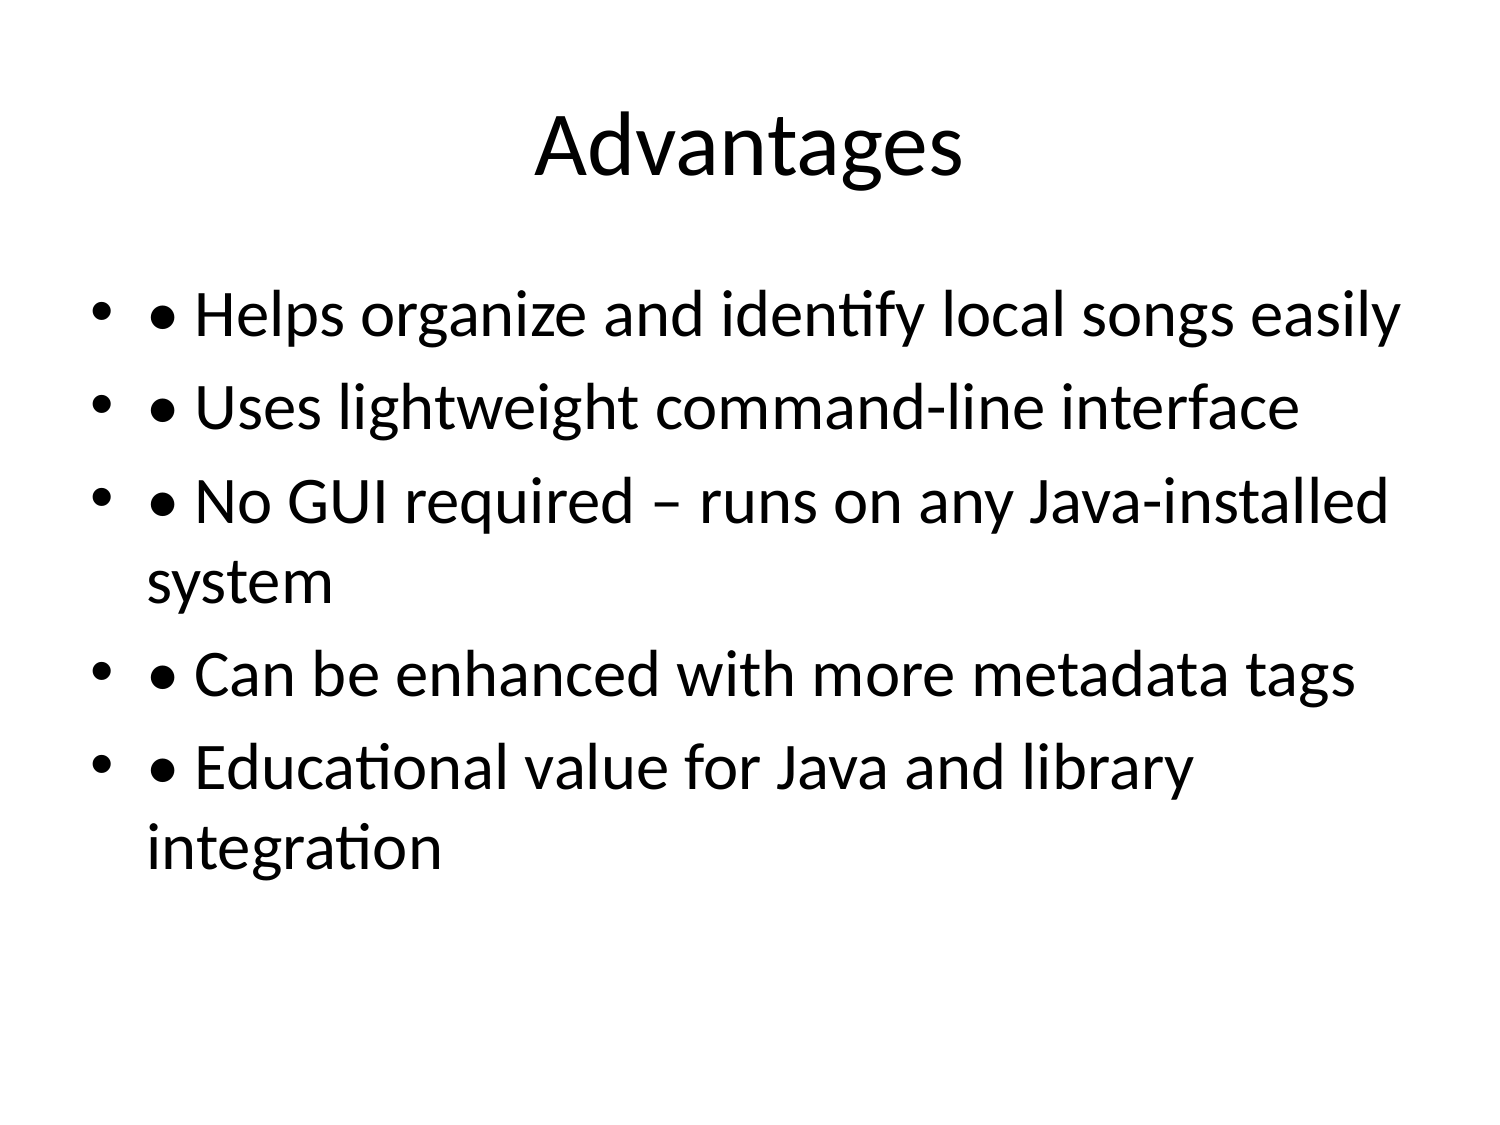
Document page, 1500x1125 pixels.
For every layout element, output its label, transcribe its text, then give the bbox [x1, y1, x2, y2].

list • Helps organize and identify local songs easily • Uses lightweight command-line interface • No GUI required – runs on any Java-installed system • Can be enhanced with more metadata tags • Educational value for Java and library integration [75, 262, 1425, 1005]
title Advantages [75, 45, 1425, 233]
